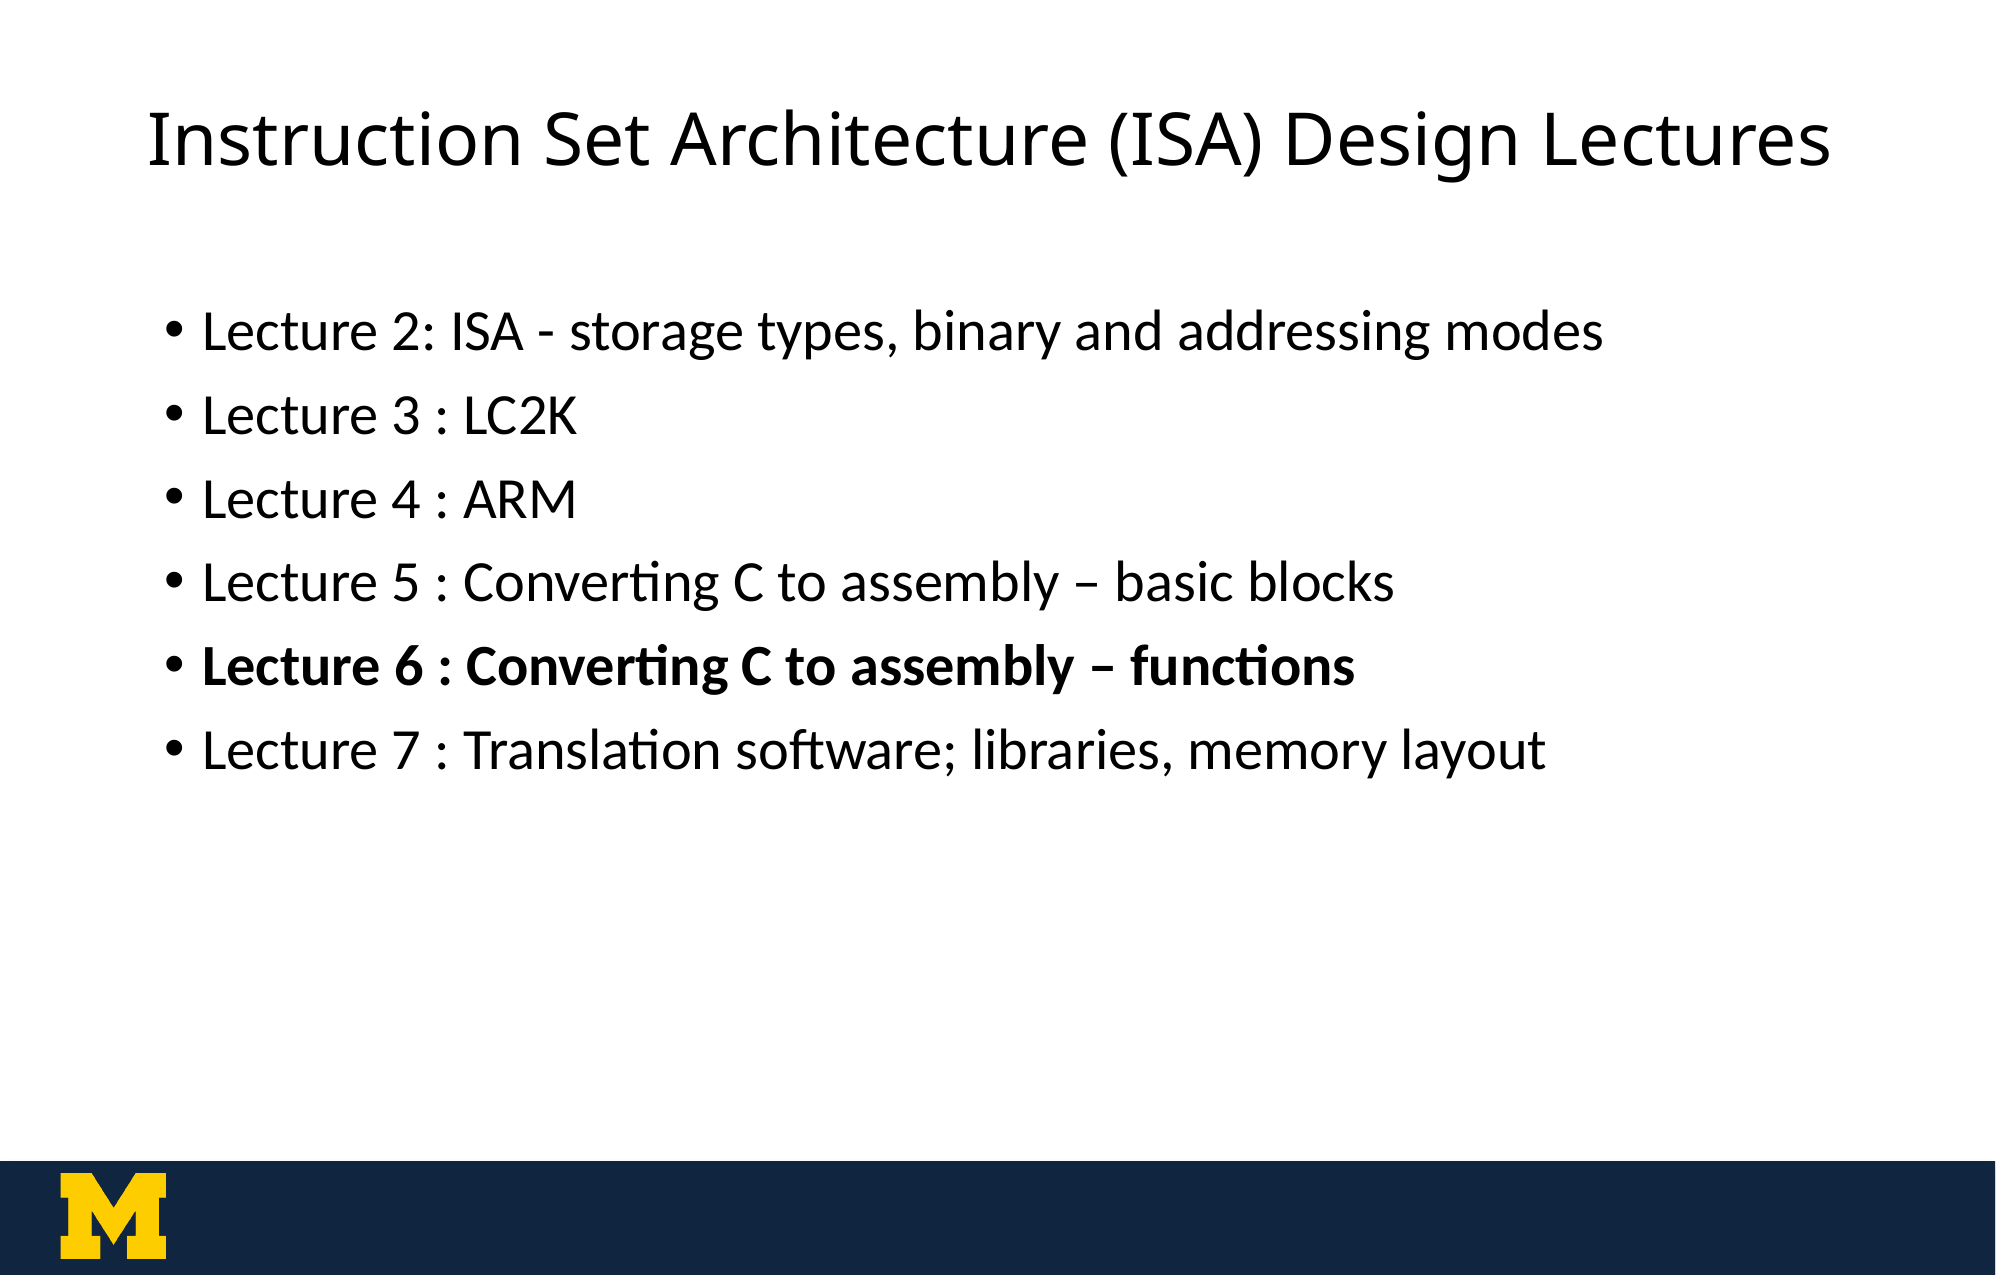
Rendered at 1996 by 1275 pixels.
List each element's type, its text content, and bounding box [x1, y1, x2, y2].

list Lecture 2: ISA - storage types, binary and addressing modes Lecture 3 : LC2K Lecture 4 : ARM Lecture 5 : Converting C to assembly – basic blocks Lecture 6 : Converting C to assembly – functions Lecture 7 : Translation software; libraries, memory layout [149, 292, 1870, 1120]
title Instruction Set Architecture (ISA) Design Lectures [132, 70, 1896, 213]
